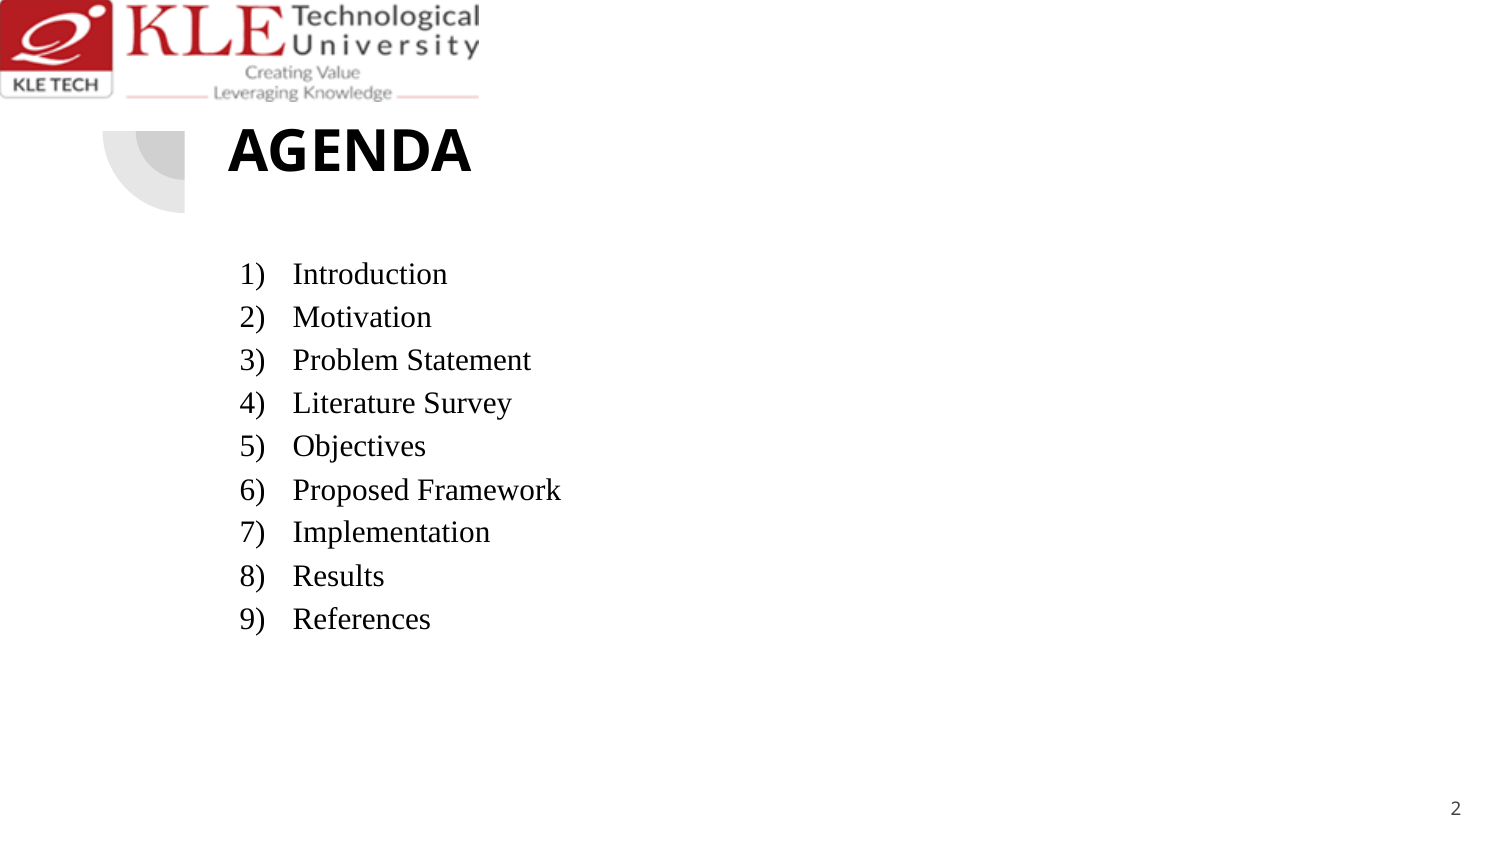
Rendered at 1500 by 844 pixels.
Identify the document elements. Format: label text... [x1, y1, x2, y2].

list Introduction Motivation Problem Statement Literature Survey Objectives Proposed Framework Implementation Results References [202, 232, 1464, 795]
picture [0, 0, 479, 102]
slide_number ‹#› [1386, 777, 1477, 842]
title AGENDA [213, 98, 1368, 232]
